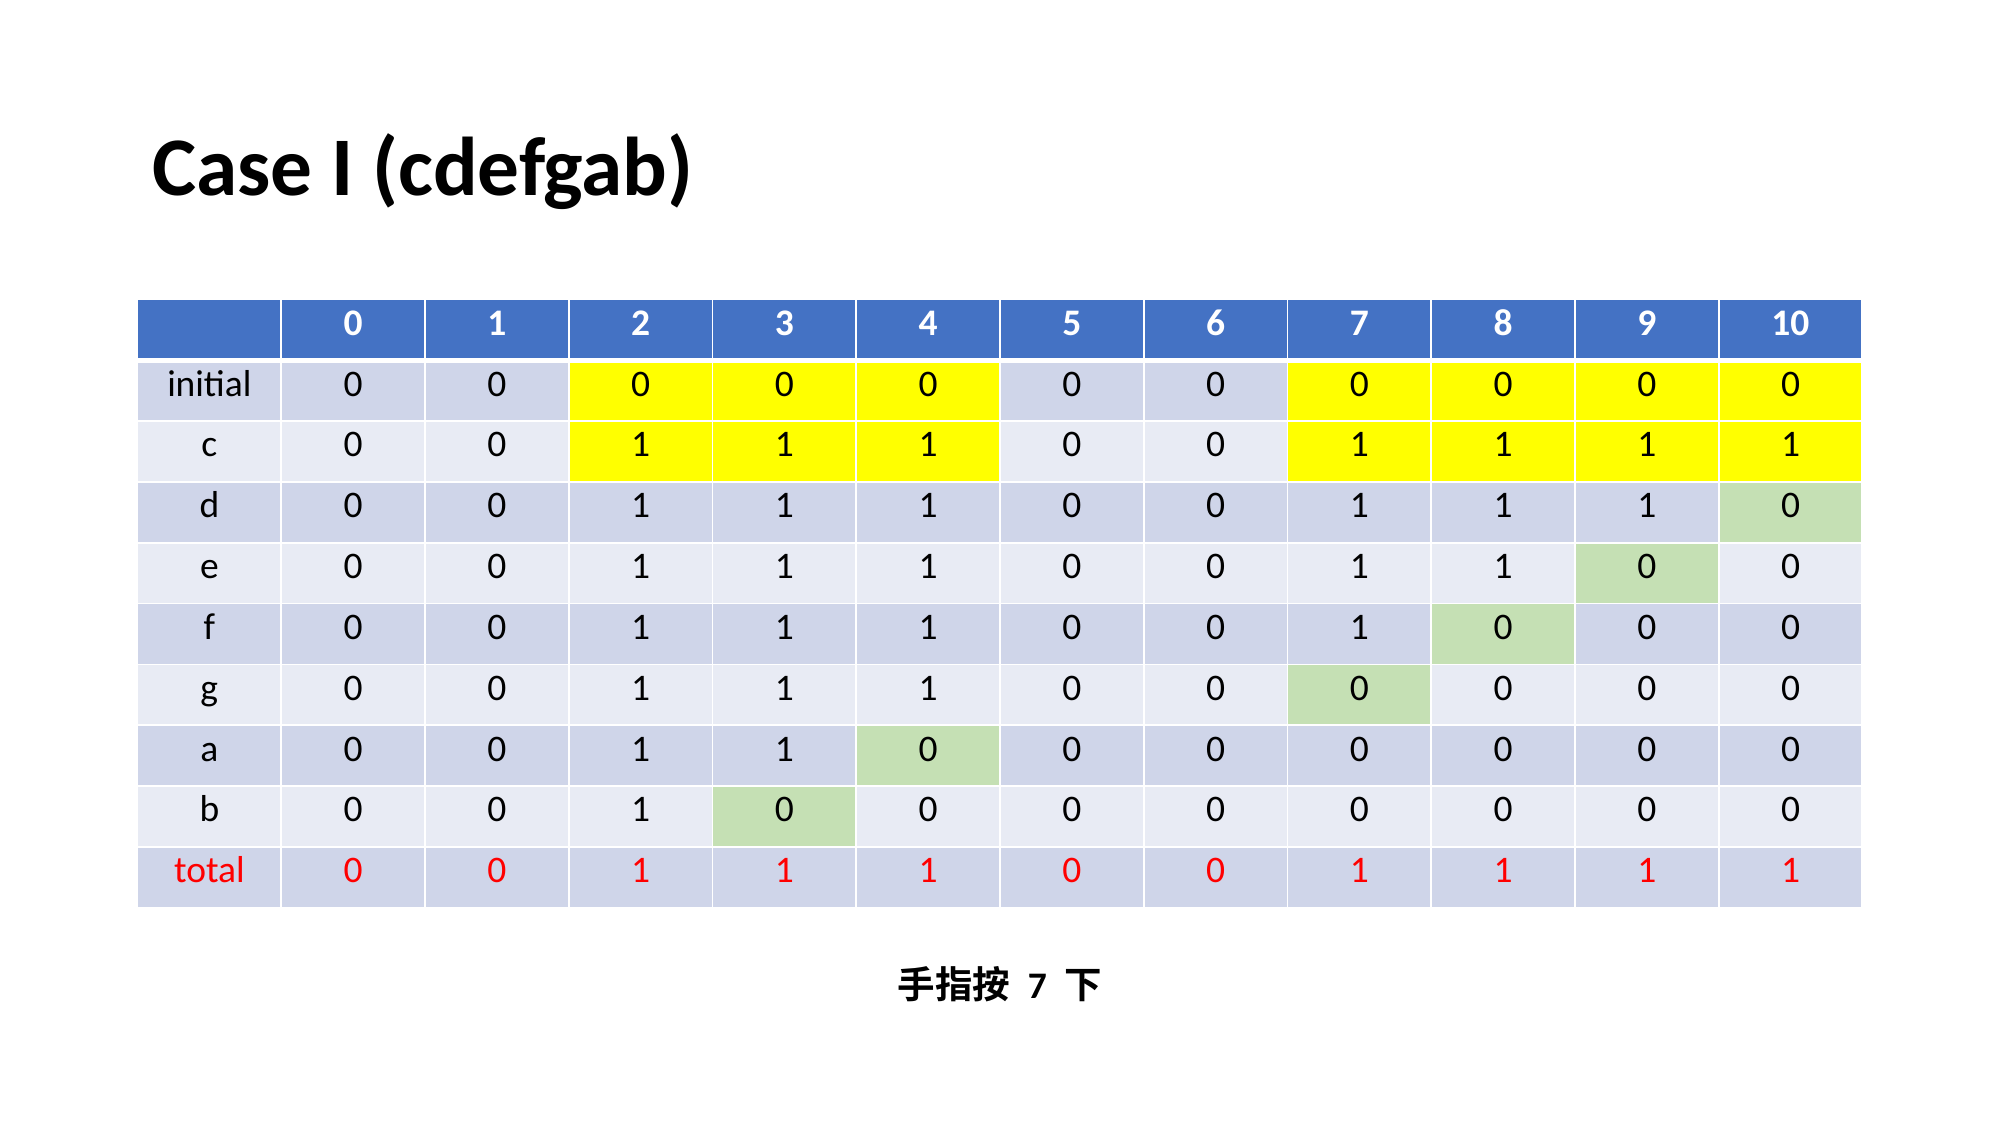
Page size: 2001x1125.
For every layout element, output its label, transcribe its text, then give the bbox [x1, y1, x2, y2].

table_cell g [138, 665, 280, 724]
table_cell 0 [1720, 483, 1861, 542]
table_cell total [138, 848, 280, 907]
table_cell 1 [857, 848, 999, 907]
table_cell 1 [1576, 483, 1718, 542]
table_cell 1 [570, 787, 712, 846]
table_cell 0 [282, 363, 424, 420]
table_cell e [138, 544, 280, 603]
table_cell 0 [1720, 665, 1861, 724]
table_cell 0 [1001, 544, 1143, 603]
table_cell 1 [857, 604, 999, 664]
table_cell 0 [426, 604, 568, 664]
table_cell 0 [1576, 544, 1718, 603]
table_cell 0 [1720, 787, 1861, 846]
table_cell 1 [1576, 422, 1718, 481]
table_cell 0 [1576, 604, 1718, 664]
table_cell a [138, 726, 280, 785]
table_cell 0 [1432, 604, 1574, 664]
table_cell 0 [426, 726, 568, 785]
table_cell 0 [1288, 726, 1430, 785]
table_cell 0 [1432, 363, 1574, 420]
table_cell 0 [1001, 787, 1143, 846]
table_cell 1 [713, 604, 855, 664]
table_cell 1 [1288, 848, 1430, 907]
table_cell 1 [1288, 604, 1430, 664]
table_cell 0 [1145, 848, 1287, 907]
table_cell 0 [426, 544, 568, 603]
table_cell 0 [1432, 787, 1574, 846]
table_cell 0 [282, 483, 424, 542]
table_cell 1 [1432, 483, 1574, 542]
table_cell 0 [857, 363, 999, 420]
table_cell 1 [857, 665, 999, 724]
table_cell 0 [1001, 726, 1143, 785]
table_header 1 [426, 300, 568, 358]
table_cell 1 [857, 544, 999, 603]
table_cell 0 [1288, 665, 1430, 724]
table_cell 0 [426, 422, 568, 481]
table_cell 0 [426, 665, 568, 724]
table_header 3 [713, 300, 855, 358]
table_cell initial [138, 363, 280, 420]
table_cell 0 [1145, 363, 1287, 420]
table_cell 1 [570, 544, 712, 603]
table_cell 0 [426, 483, 568, 542]
text_box 手指按 7 下 [883, 953, 1117, 1013]
table_cell 1 [1288, 483, 1430, 542]
table_cell 0 [1145, 604, 1287, 664]
table_cell 1 [713, 422, 855, 481]
table_cell 1 [570, 726, 712, 785]
table_cell 0 [713, 787, 855, 846]
table_cell 1 [570, 604, 712, 664]
table_cell 0 [1288, 363, 1430, 420]
table_cell 0 [1001, 848, 1143, 907]
table_cell 0 [426, 787, 568, 846]
table_header 2 [570, 300, 712, 358]
table_cell 0 [282, 848, 424, 907]
table_cell 0 [1432, 665, 1574, 724]
table_cell 0 [1720, 726, 1861, 785]
table_cell 0 [1720, 604, 1861, 664]
table_cell f [138, 604, 280, 664]
table_header [138, 300, 280, 358]
table_cell 0 [1576, 726, 1718, 785]
table_cell 0 [426, 848, 568, 907]
table_cell 1 [1432, 848, 1574, 907]
table_header 5 [1001, 300, 1143, 358]
table_cell 0 [1001, 363, 1143, 420]
table_cell 0 [1001, 665, 1143, 724]
table_cell 1 [1432, 422, 1574, 481]
table_cell 1 [570, 422, 712, 481]
table_cell 0 [570, 363, 712, 420]
title Case I (cdefgab) [137, 59, 1863, 278]
table_cell 1 [857, 483, 999, 542]
table_cell 0 [282, 726, 424, 785]
table_cell 1 [713, 483, 855, 542]
table_cell 1 [1720, 422, 1861, 481]
table_cell 0 [1145, 422, 1287, 481]
table_header 7 [1288, 300, 1430, 358]
table_header 6 [1145, 300, 1287, 358]
table_header 0 [282, 300, 424, 358]
table_cell 1 [570, 848, 712, 907]
table_cell 1 [570, 665, 712, 724]
table_cell c [138, 422, 280, 481]
table_cell 0 [1432, 726, 1574, 785]
table_cell 1 [713, 665, 855, 724]
table_cell 0 [282, 787, 424, 846]
table_cell 0 [1720, 363, 1861, 420]
table_cell 0 [1145, 544, 1287, 603]
table_cell 1 [857, 422, 999, 481]
table_cell 0 [426, 363, 568, 420]
table_cell 1 [1432, 544, 1574, 603]
table_cell 0 [1145, 787, 1287, 846]
table_cell 1 [1288, 422, 1430, 481]
table_cell 1 [570, 483, 712, 542]
table_cell 1 [713, 544, 855, 603]
table_cell 0 [857, 787, 999, 846]
table_cell 0 [1145, 665, 1287, 724]
table_cell 0 [282, 604, 424, 664]
table_cell 1 [1720, 848, 1861, 907]
table_cell 0 [282, 544, 424, 603]
table_cell 1 [1576, 848, 1718, 907]
table_header 10 [1720, 300, 1861, 358]
table_cell 0 [1145, 726, 1287, 785]
table_cell 0 [282, 422, 424, 481]
table_cell 0 [1001, 483, 1143, 542]
table_cell 0 [282, 665, 424, 724]
table_header 8 [1432, 300, 1574, 358]
table_cell 0 [1145, 483, 1287, 542]
table_cell 0 [1576, 665, 1718, 724]
table_cell 0 [1001, 422, 1143, 481]
table_cell 0 [857, 726, 999, 785]
table_cell 0 [713, 363, 855, 420]
table_cell d [138, 483, 280, 542]
table_cell 0 [1576, 787, 1718, 846]
table_cell 1 [1288, 544, 1430, 603]
table_cell 0 [1576, 363, 1718, 420]
table_header 4 [857, 300, 999, 358]
table_cell 0 [1720, 544, 1861, 603]
table_cell 0 [1288, 787, 1430, 846]
table_cell b [138, 787, 280, 846]
table_header 9 [1576, 300, 1718, 358]
table_cell 0 [1001, 604, 1143, 664]
table_cell 1 [713, 848, 855, 907]
table_cell 1 [713, 726, 855, 785]
